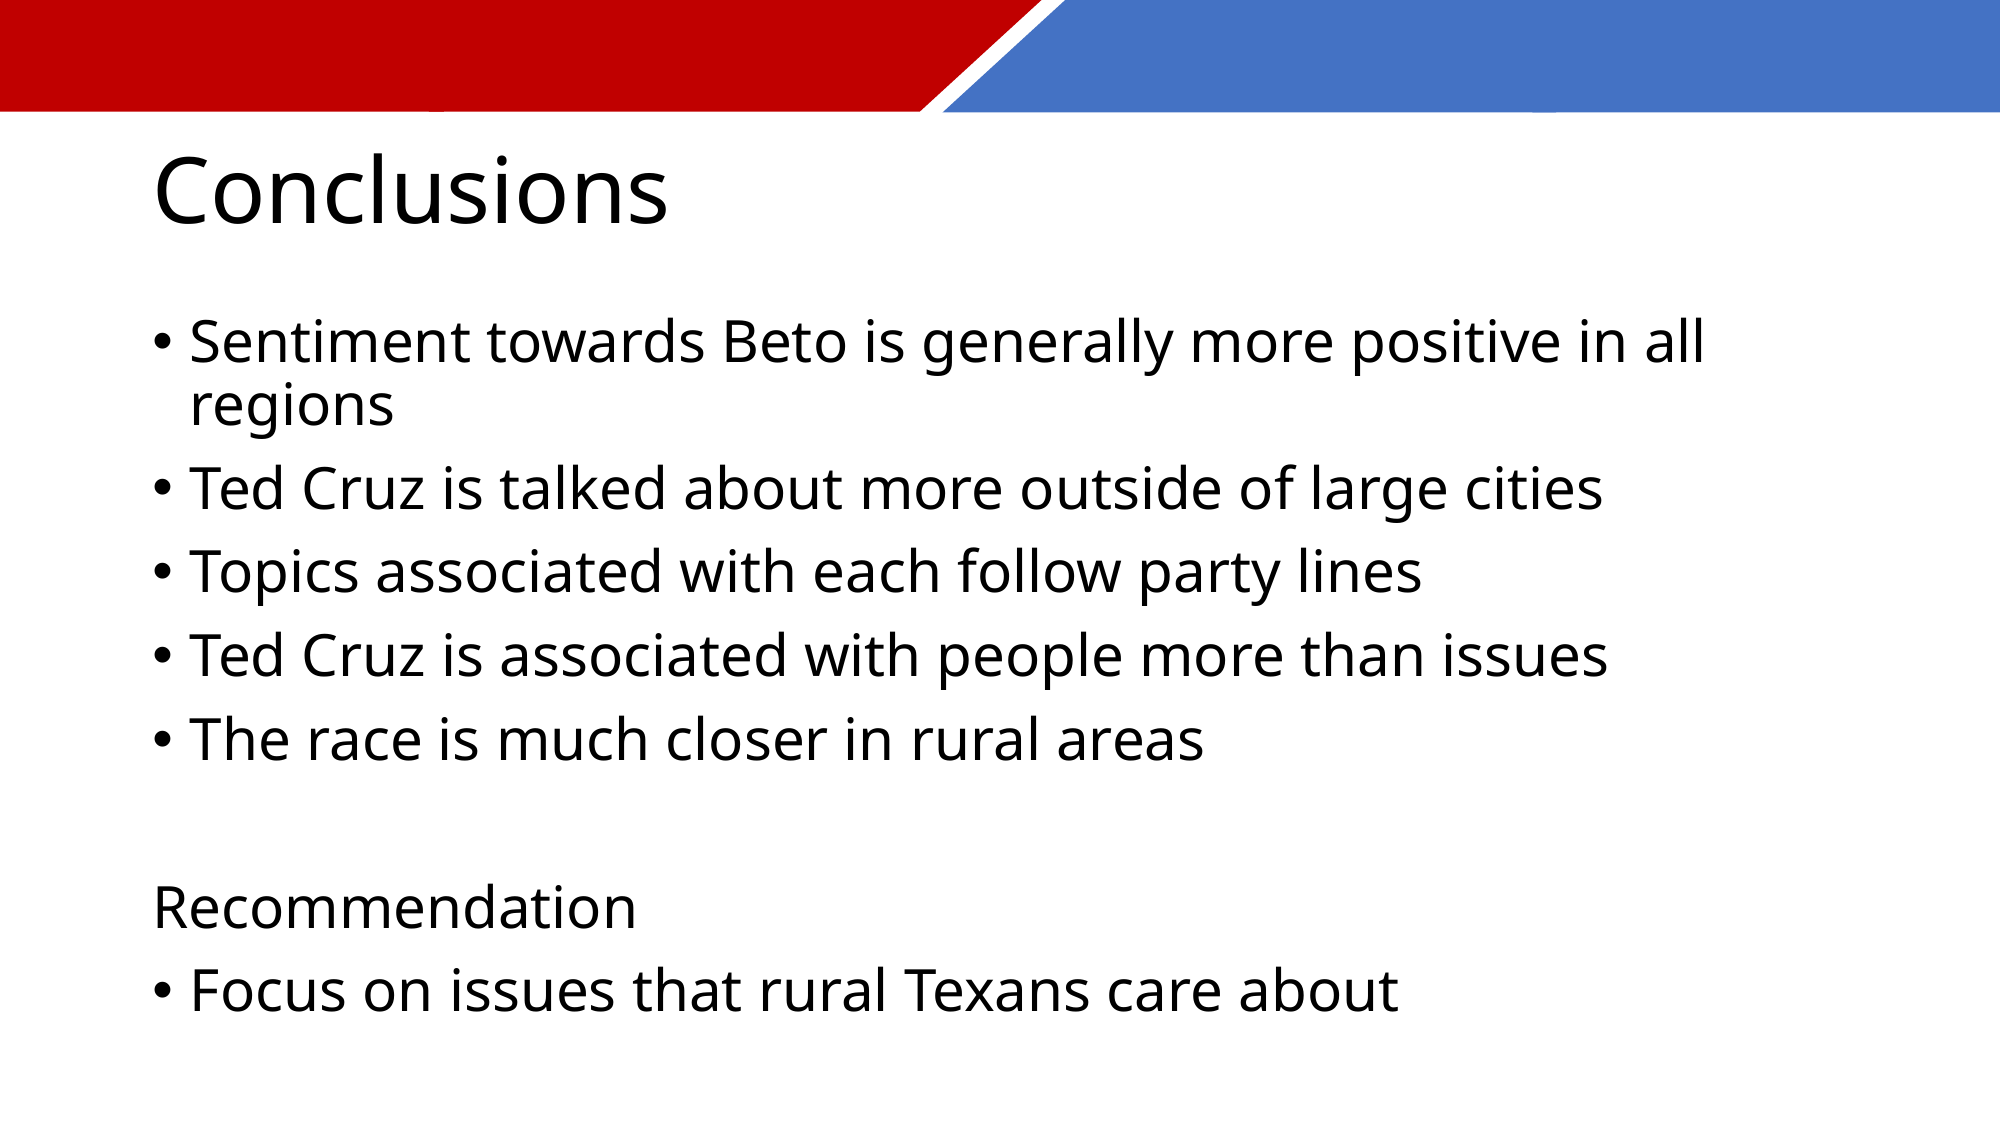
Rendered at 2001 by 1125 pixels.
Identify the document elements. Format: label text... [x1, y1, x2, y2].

list Sentiment towards Beto is generally more positive in all regions Ted Cruz is talked about more outside of large cities Topics associated with each follow party lines Ted Cruz is associated with people more than issues The race is much closer in rural areas Recommendation Focus on issues that rural Texans care about [137, 304, 1863, 1014]
title Conclusions [137, 117, 1863, 271]
